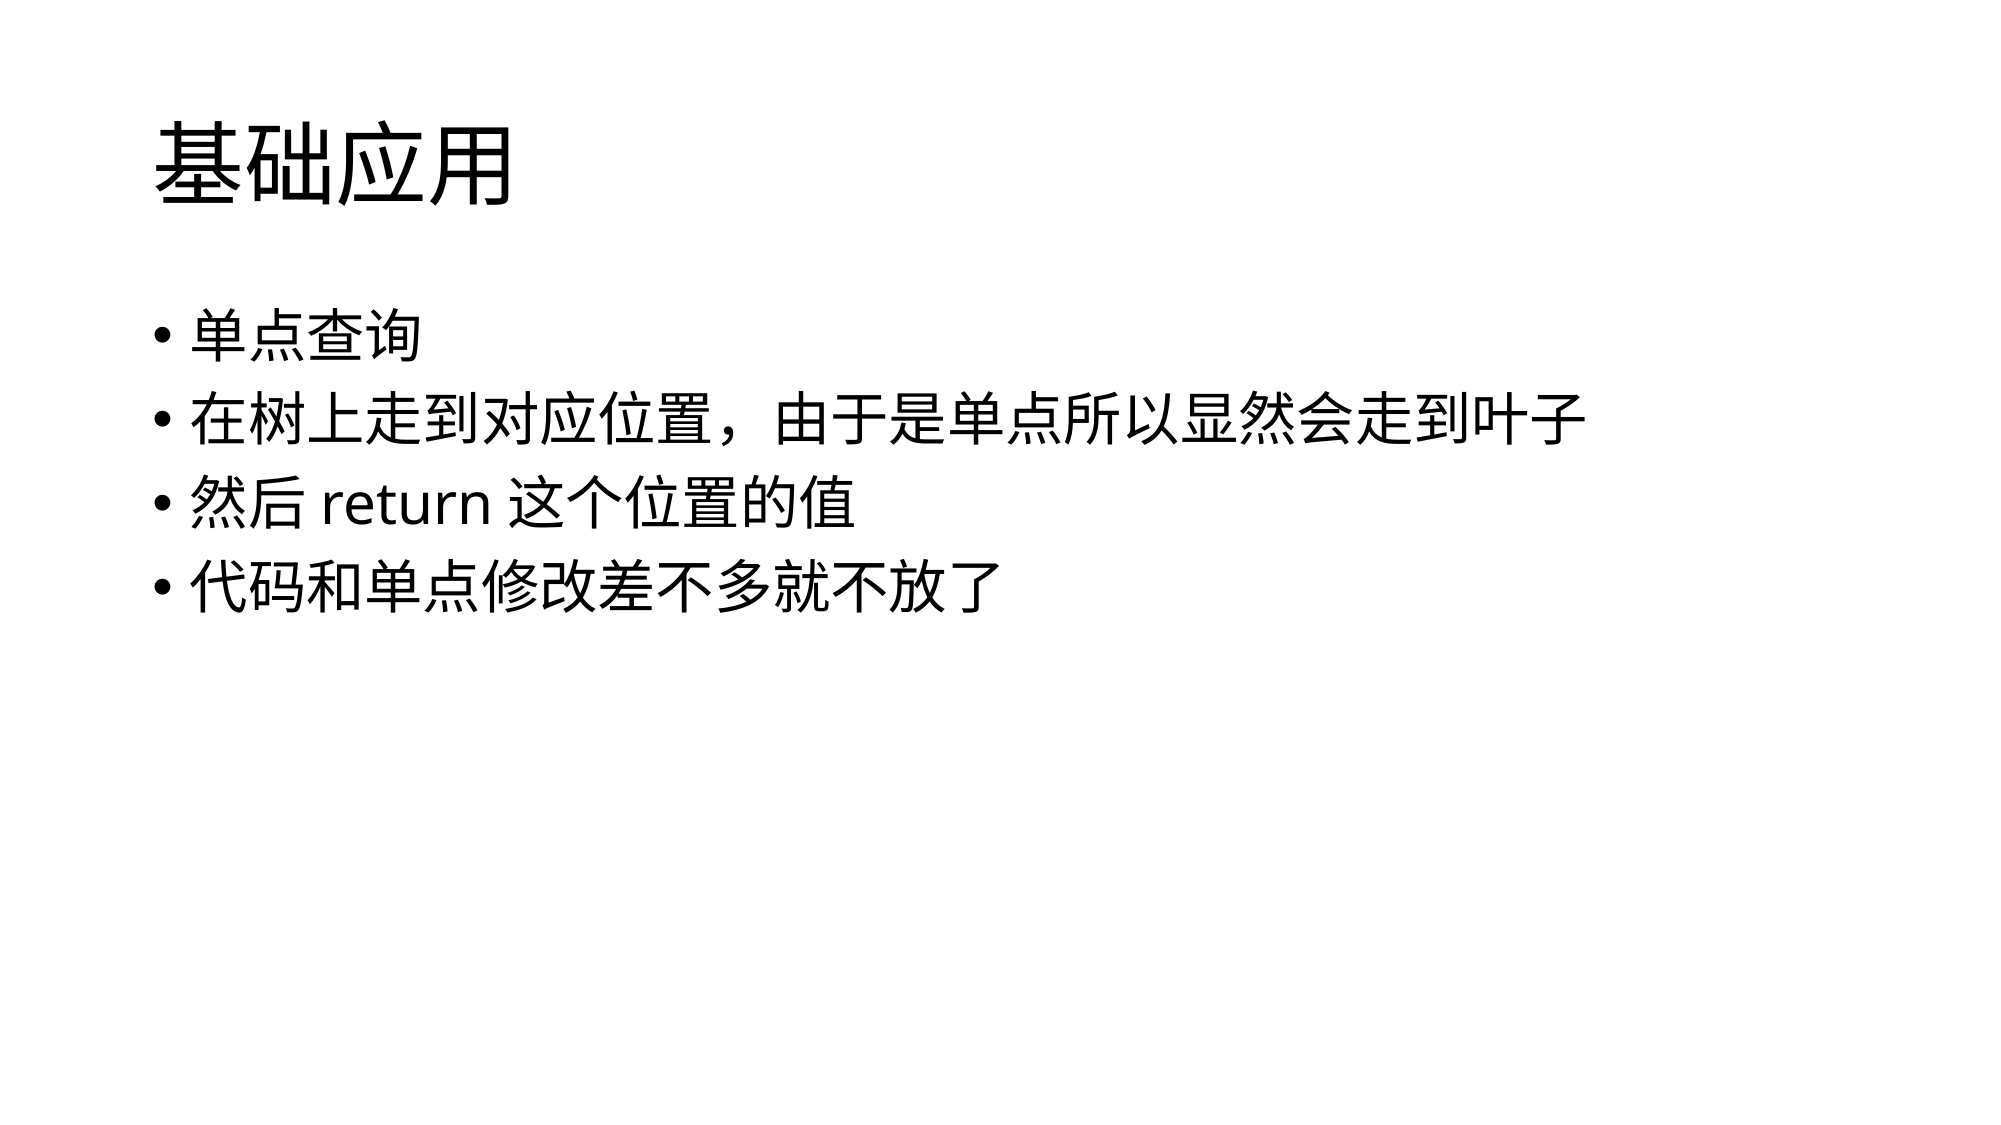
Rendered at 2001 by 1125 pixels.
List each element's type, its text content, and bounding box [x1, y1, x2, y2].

title 基础应用 [137, 59, 1863, 278]
list 单点查询 在树上走到对应位置，由于是单点所以显然会走到叶子 然后return这个位置的值 代码和单点修改差不多就不放了 [137, 299, 1863, 1014]
